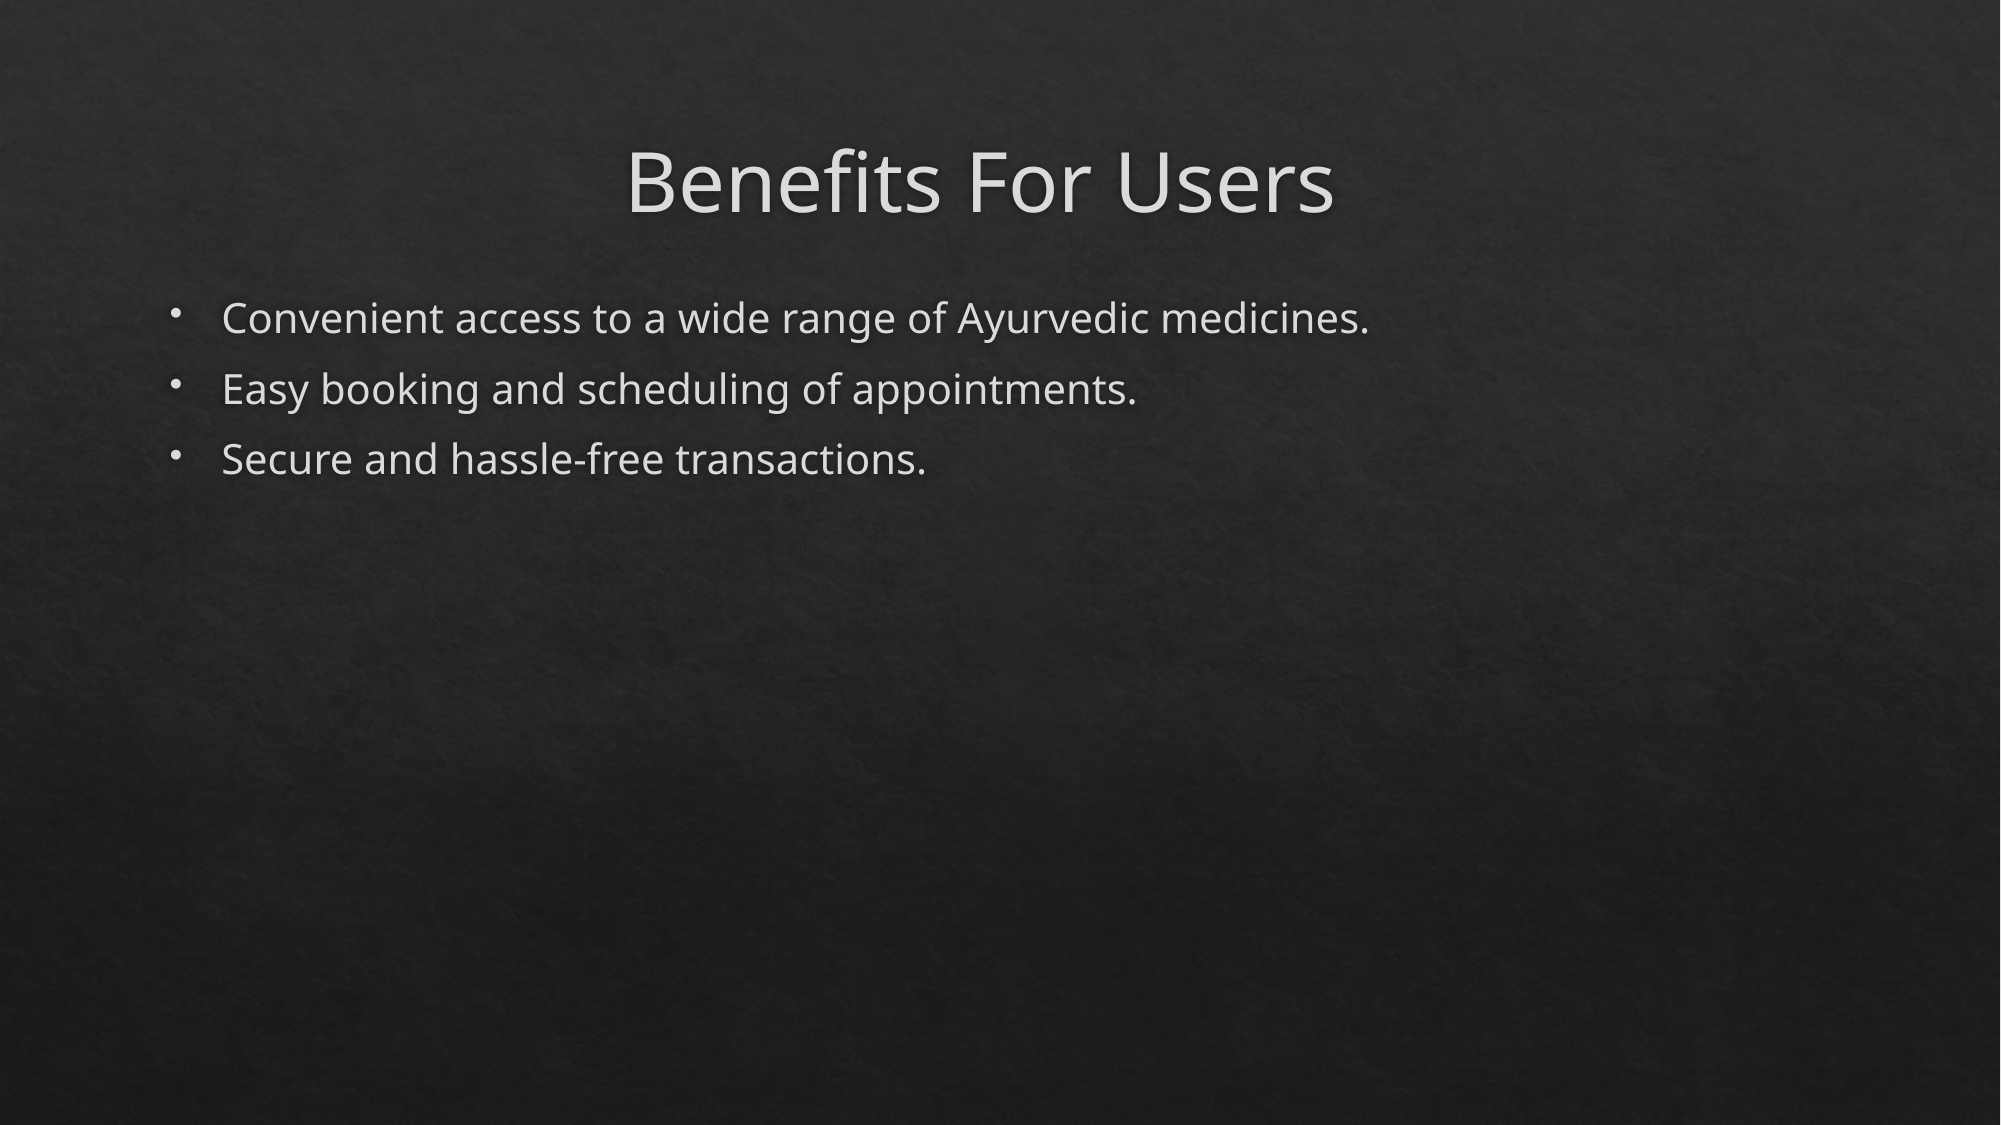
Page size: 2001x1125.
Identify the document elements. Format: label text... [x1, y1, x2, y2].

list Convenient access to a wide range of Ayurvedic medicines. Easy booking and scheduling of appointments. Secure and hassle-free transactions. [149, 284, 1849, 950]
title Benefits For Users [149, 99, 1849, 260]
